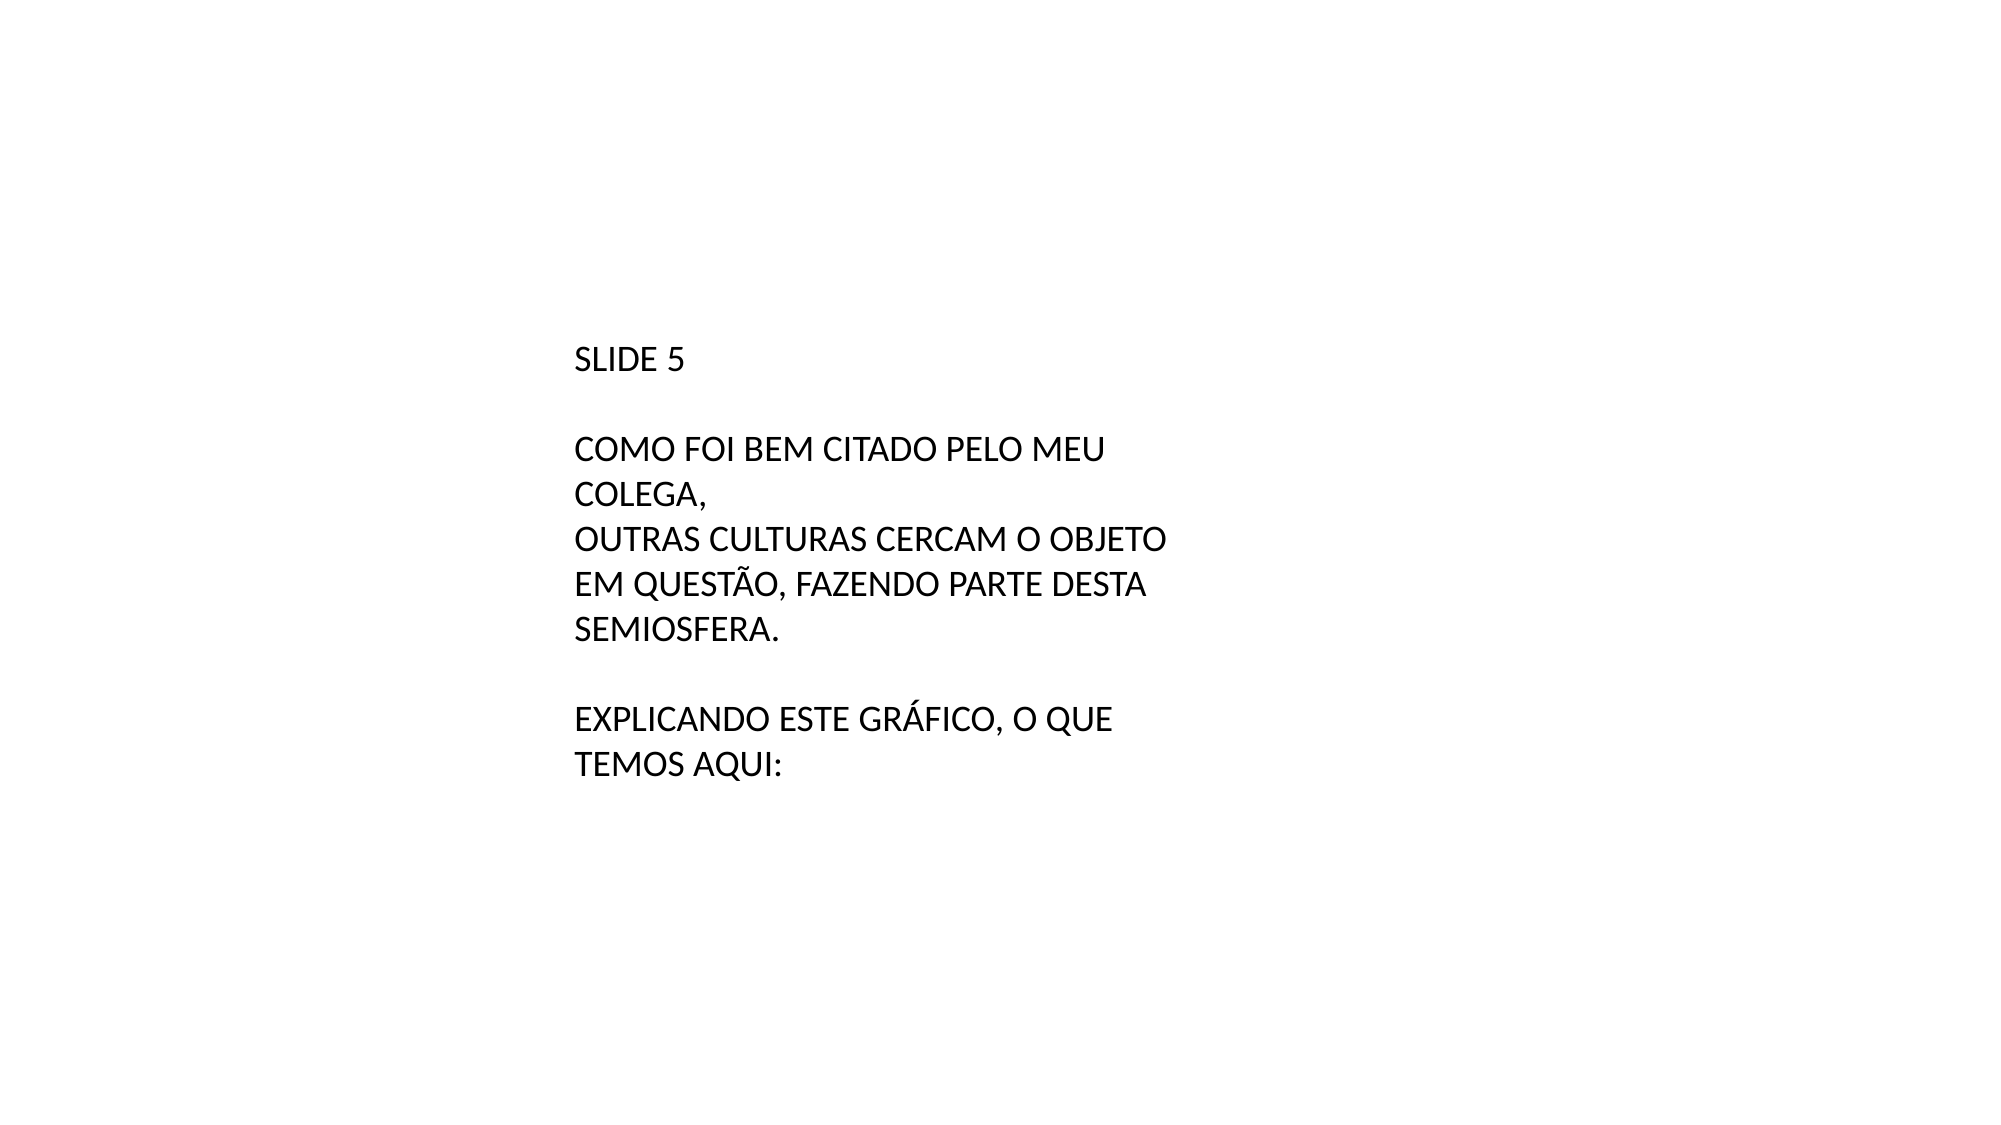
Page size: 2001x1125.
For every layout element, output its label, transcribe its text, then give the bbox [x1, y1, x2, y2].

text_box slide 5 Como foi bem citado pelo meu colega, outras culturas cercam o objeto em questão, fazendo parte desta semiosfera. explicando este gráfico, o que temos aqui: [559, 326, 1215, 792]
